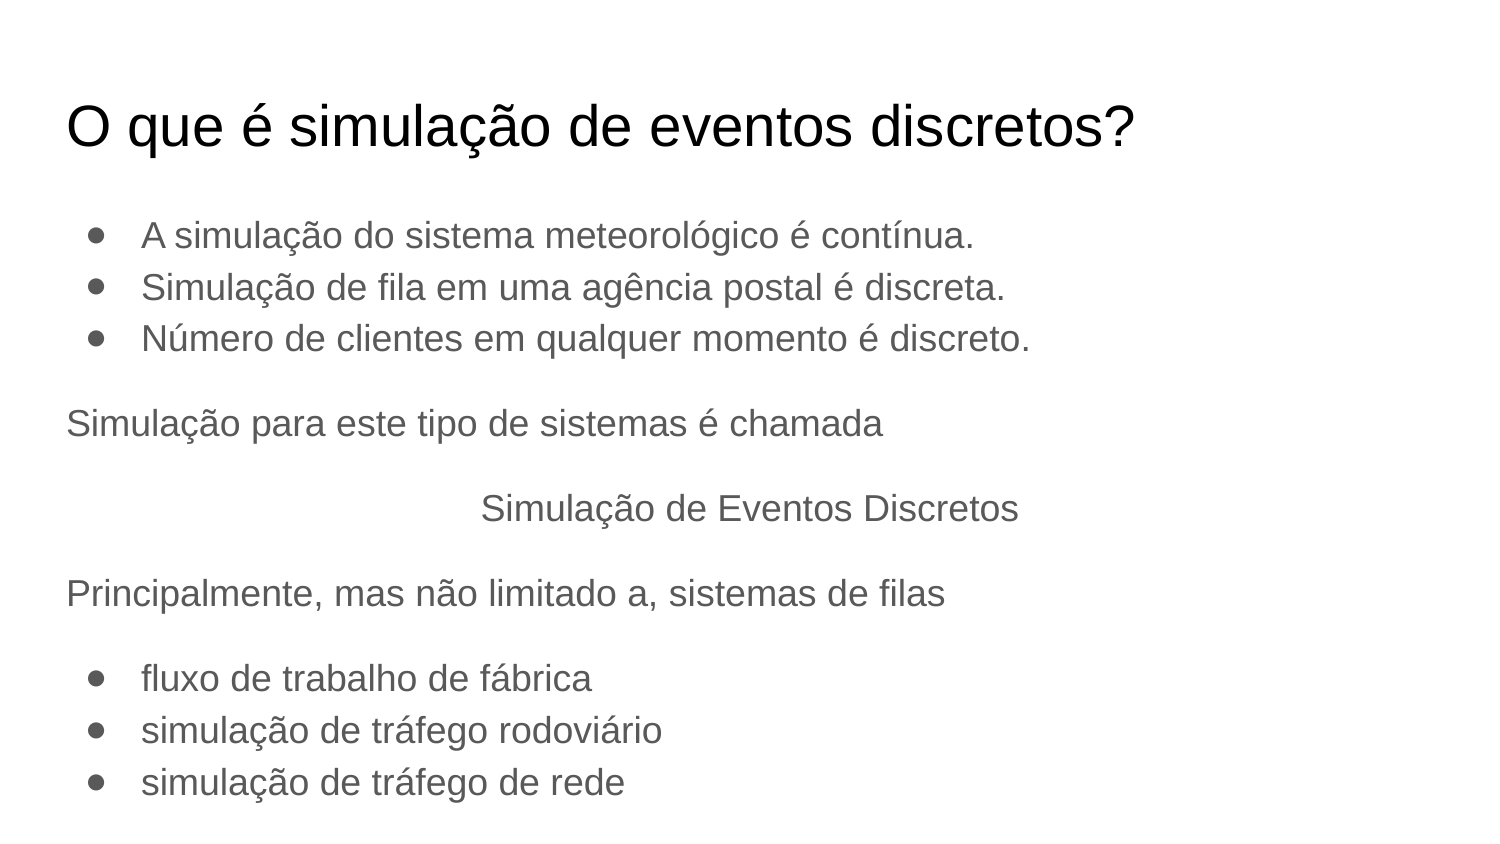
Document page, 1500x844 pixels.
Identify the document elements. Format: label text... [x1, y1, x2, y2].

list A simulação do sistema meteorológico é contínua. Simulação de fila em uma agência postal é discreta. Número de clientes em qualquer momento é discreto. Simulação para este tipo de sistemas é chamada Simulação de Eventos Discretos Principalmente, mas não limitado a, sistemas de filas fluxo de trabalho de fábrica simulação de tráfego rodoviário simulação de tráfego de rede [51, 189, 1449, 750]
title O que é simulação de eventos discretos? [51, 72, 1449, 167]
